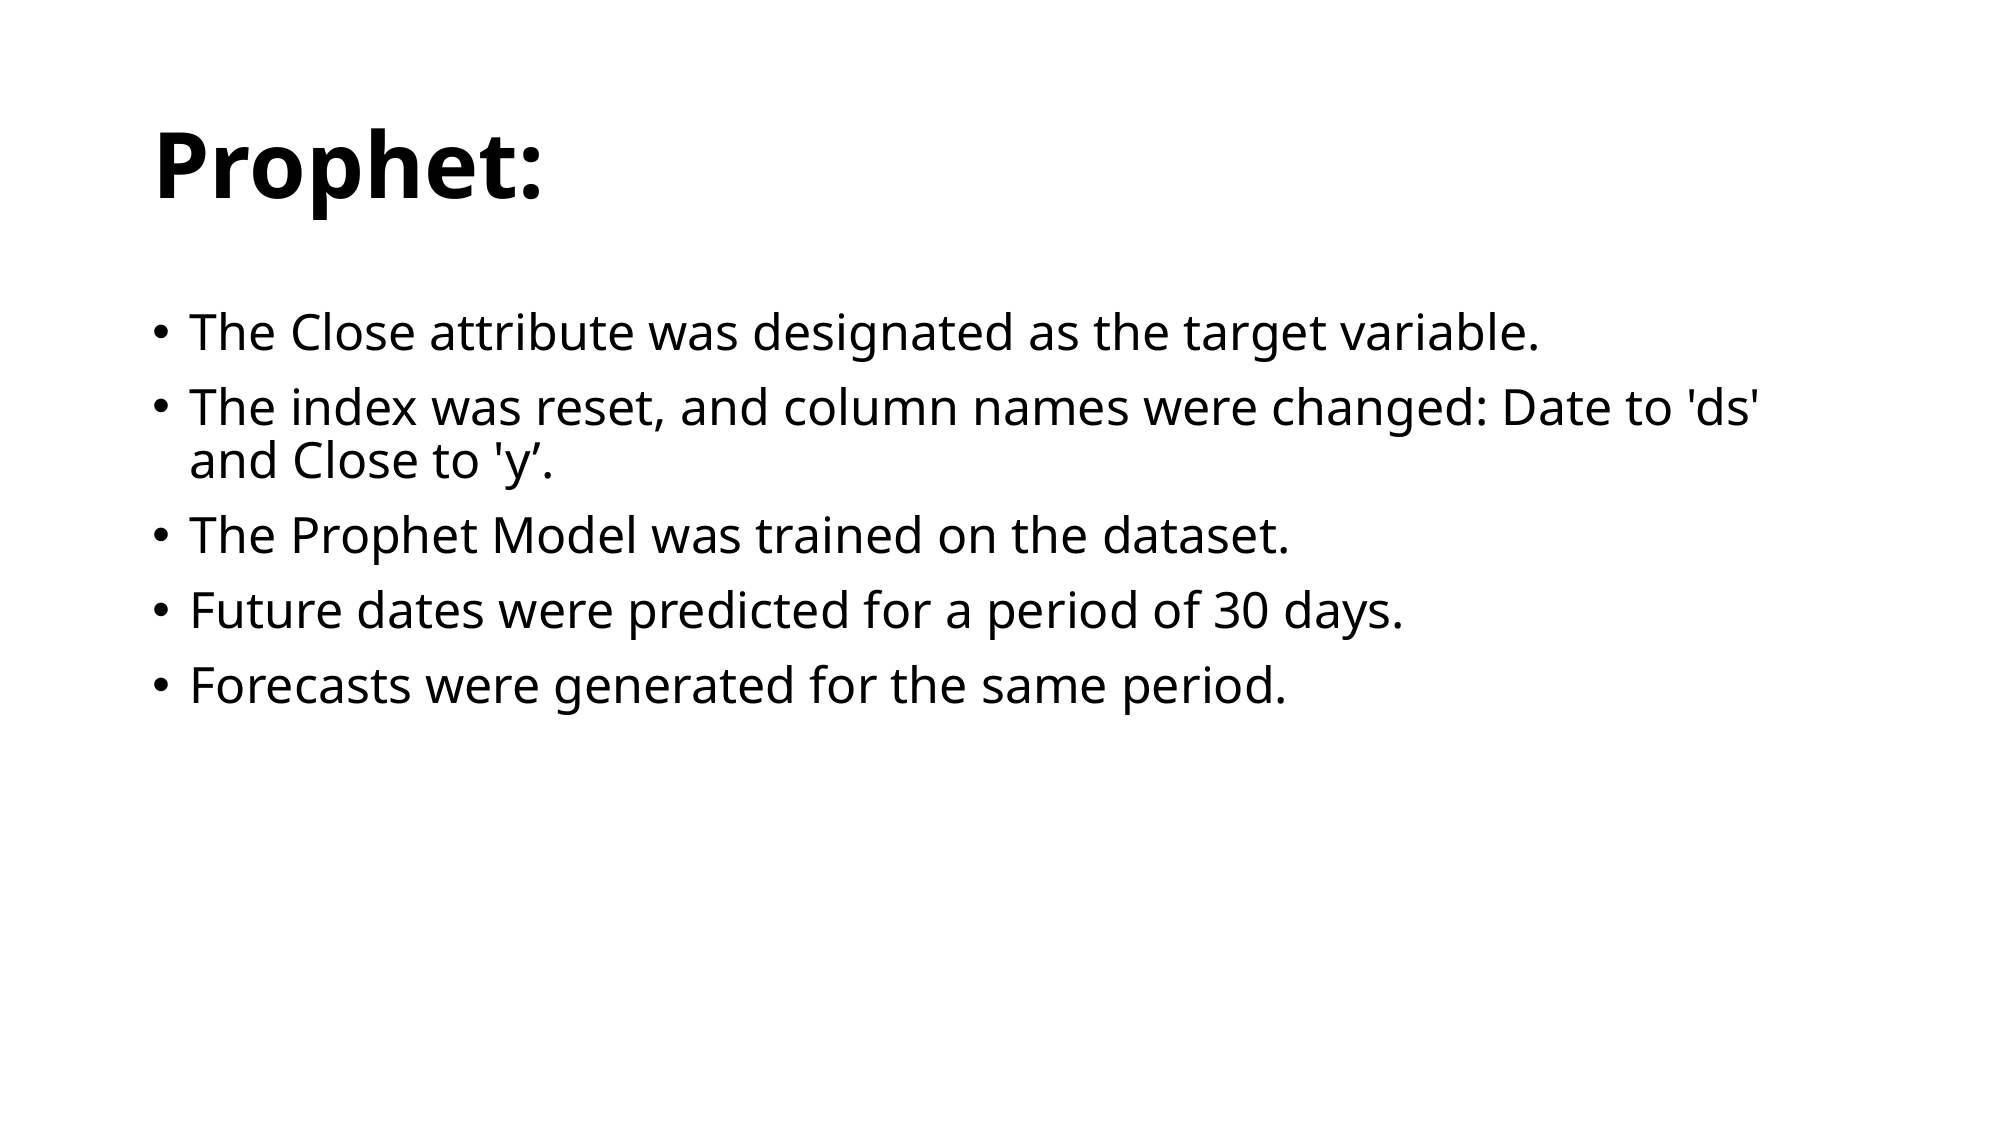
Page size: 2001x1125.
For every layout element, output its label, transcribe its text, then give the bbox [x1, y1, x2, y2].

list The Close attribute was designated as the target variable. The index was reset, and column names were changed: Date to 'ds' and Close to 'y’. The Prophet Model was trained on the dataset. Future dates were predicted for a period of 30 days. Forecasts were generated for the same period. [137, 299, 1863, 1014]
title Prophet: [137, 59, 1863, 278]
